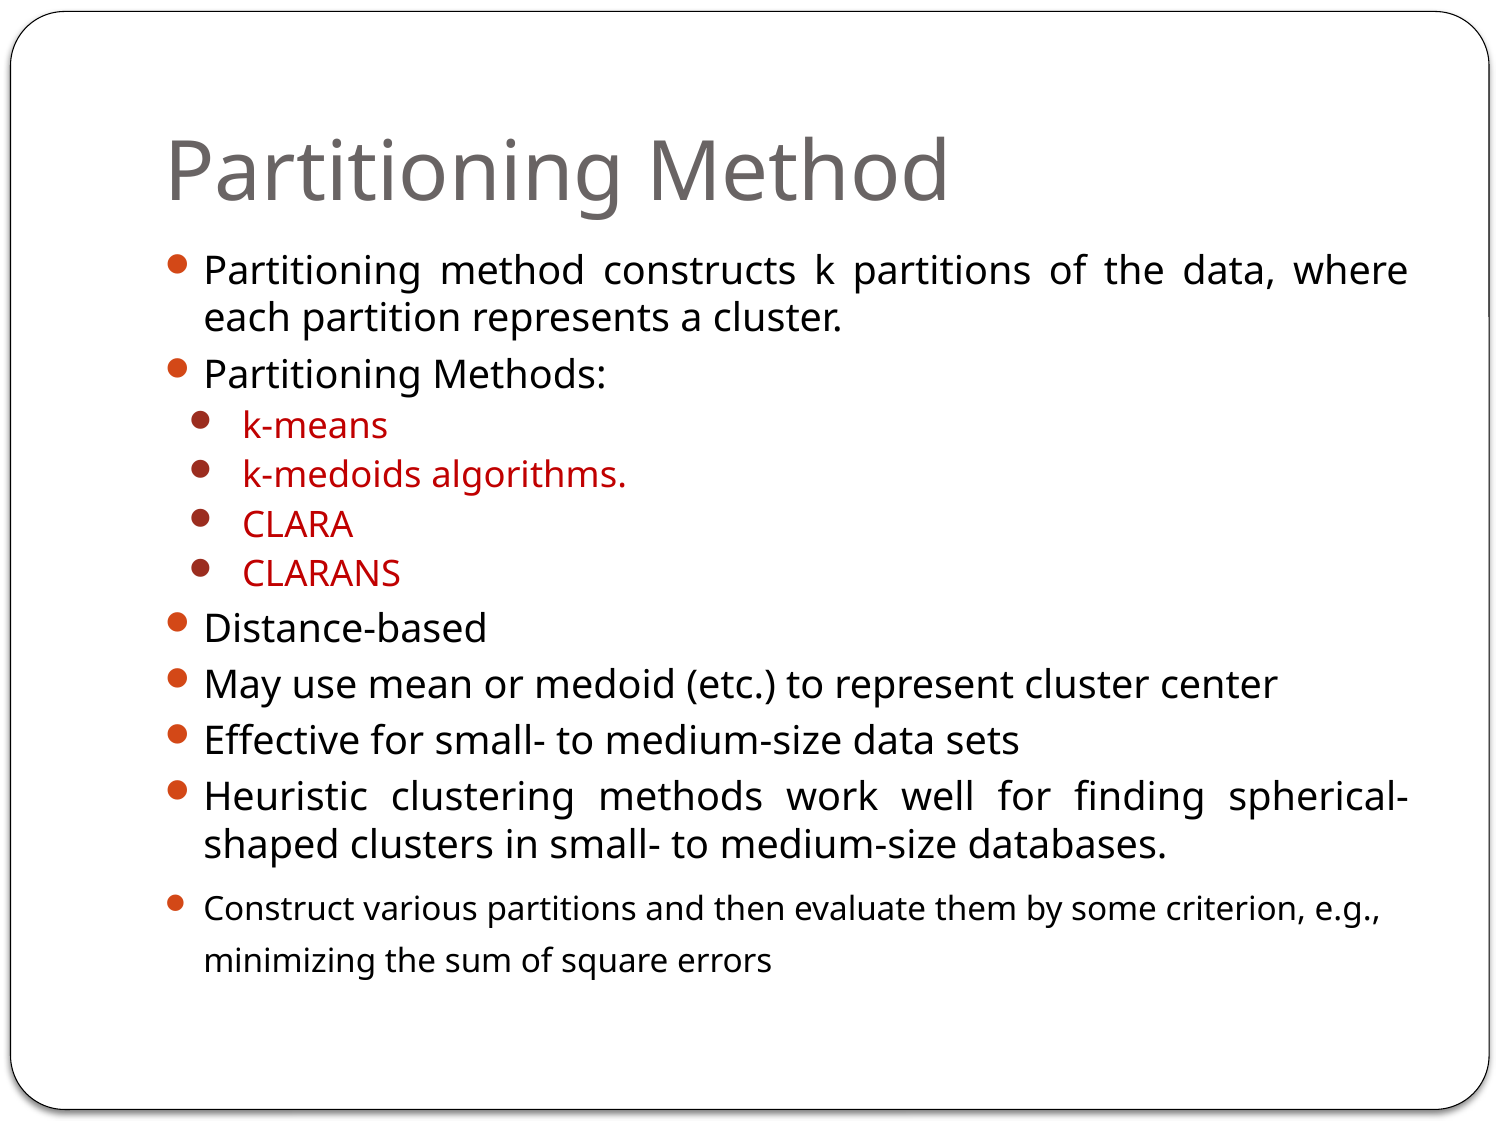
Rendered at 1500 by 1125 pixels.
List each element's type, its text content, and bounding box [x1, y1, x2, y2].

title Partitioning Method [150, 45, 1425, 233]
list Partitioning method constructs k partitions of the data, where each partition represents a cluster. Partitioning Methods: k-means k-medoids algorithms. CLARA CLARANS Distance-based May use mean or medoid (etc.) to represent cluster center Effective for small- to medium-size data sets Heuristic clustering methods work well for finding spherical-shaped clusters in small- to medium-size databases. Construct various partitions and then evaluate them by some criterion, e.g., minimizing the sum of square errors [150, 237, 1425, 988]
